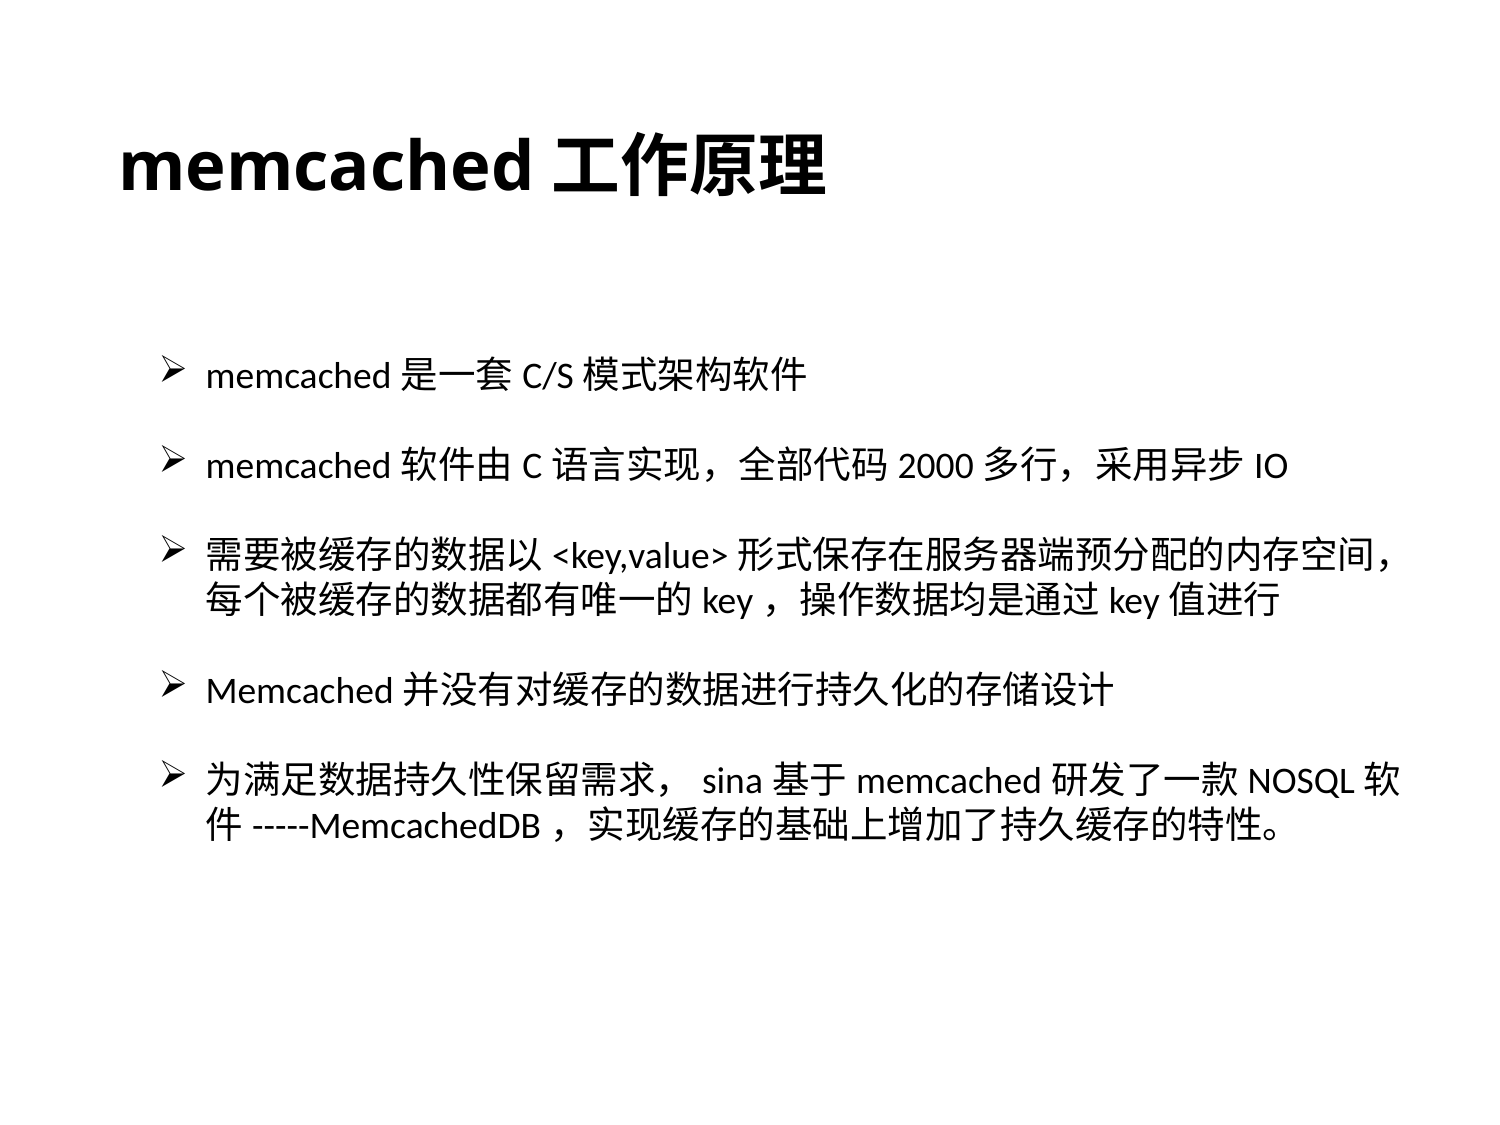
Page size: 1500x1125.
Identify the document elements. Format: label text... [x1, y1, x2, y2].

title memcached工作原理 [103, 59, 1397, 278]
text_box memcached是一套C/S模式架构软件 memcached软件由C语言实现，全部代码2000多行，采用异步IO 需要被缓存的数据以<key,value>形式保存在服务器端预分配的内存空间，每个被缓存的数据都有唯一的key，操作数据均是通过key值进行 Memcached并没有对缓存的数据进行持久化的存储设计 为满足数据持久性保留需求，sina基于memcached研发了一款NOSQL软件-----MemcachedDB，实现缓存的基础上增加了持久缓存的特性。 [143, 343, 1425, 854]
